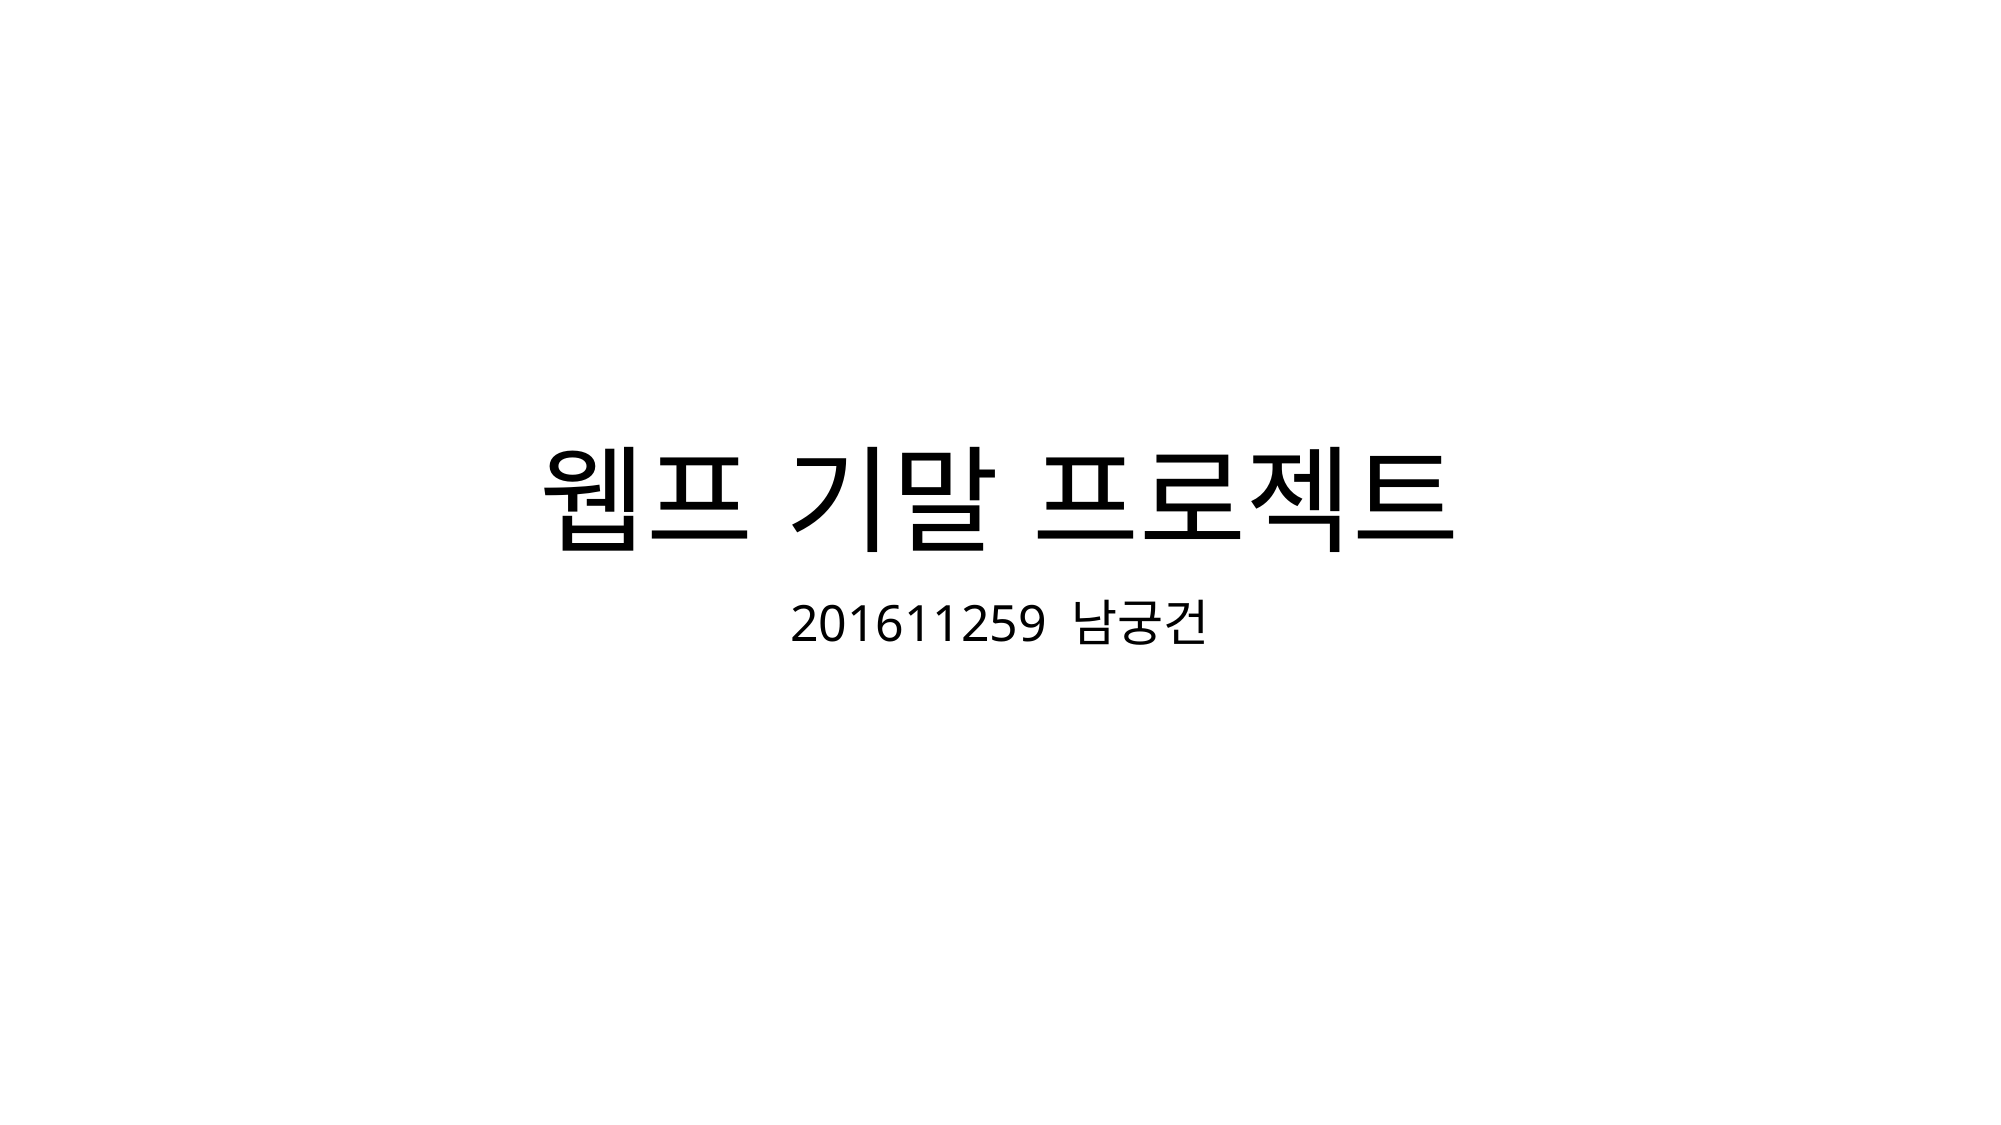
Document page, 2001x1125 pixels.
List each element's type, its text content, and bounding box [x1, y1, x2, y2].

title 웹프 기말 프로젝트 [249, 184, 1750, 576]
subtitle 201611259 남궁건 [249, 590, 1750, 863]
